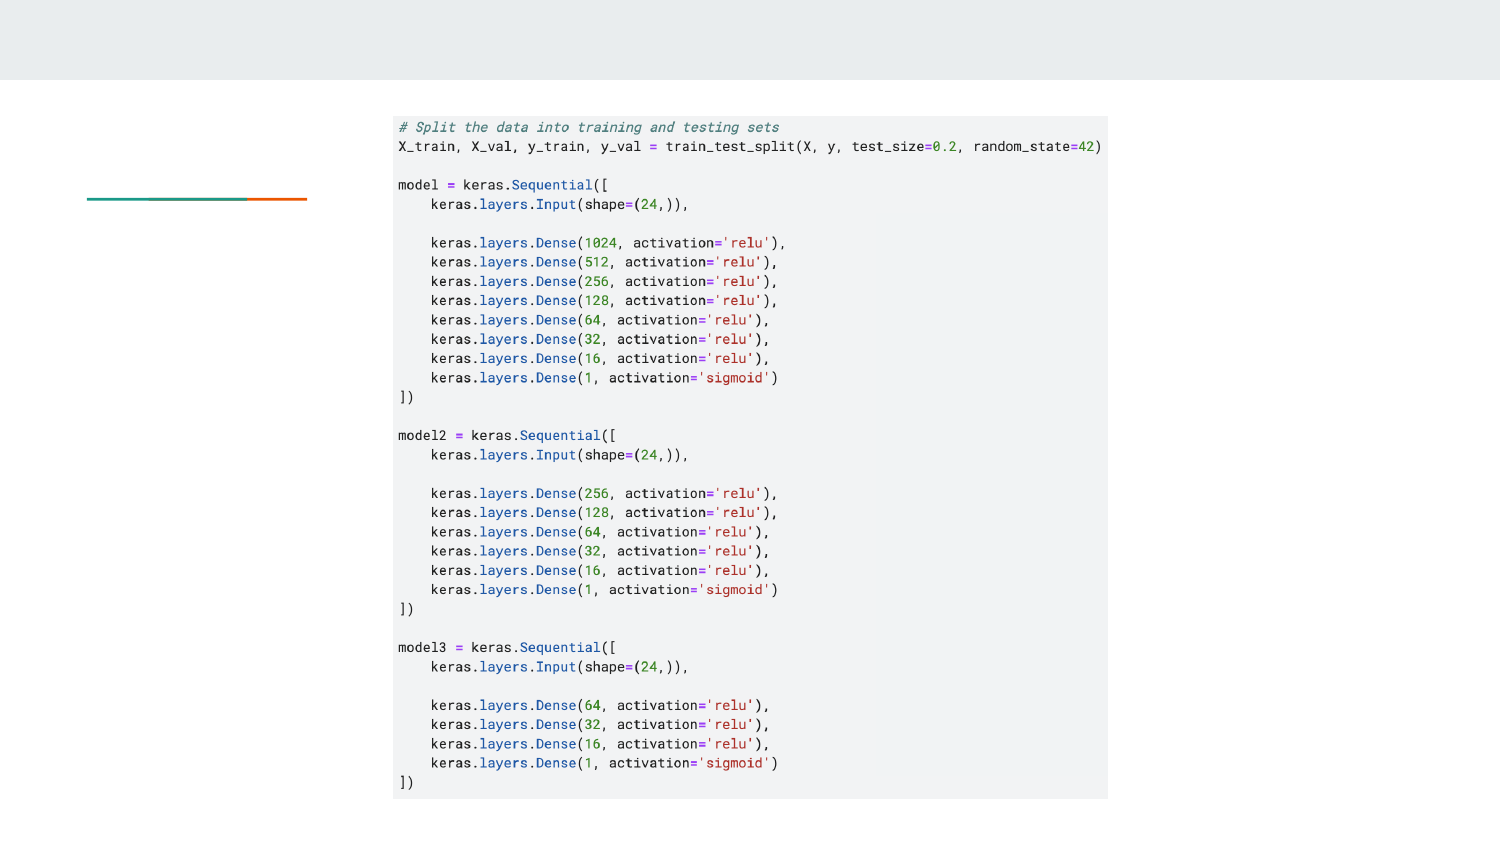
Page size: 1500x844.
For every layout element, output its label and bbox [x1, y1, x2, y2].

picture [393, 116, 1108, 799]
